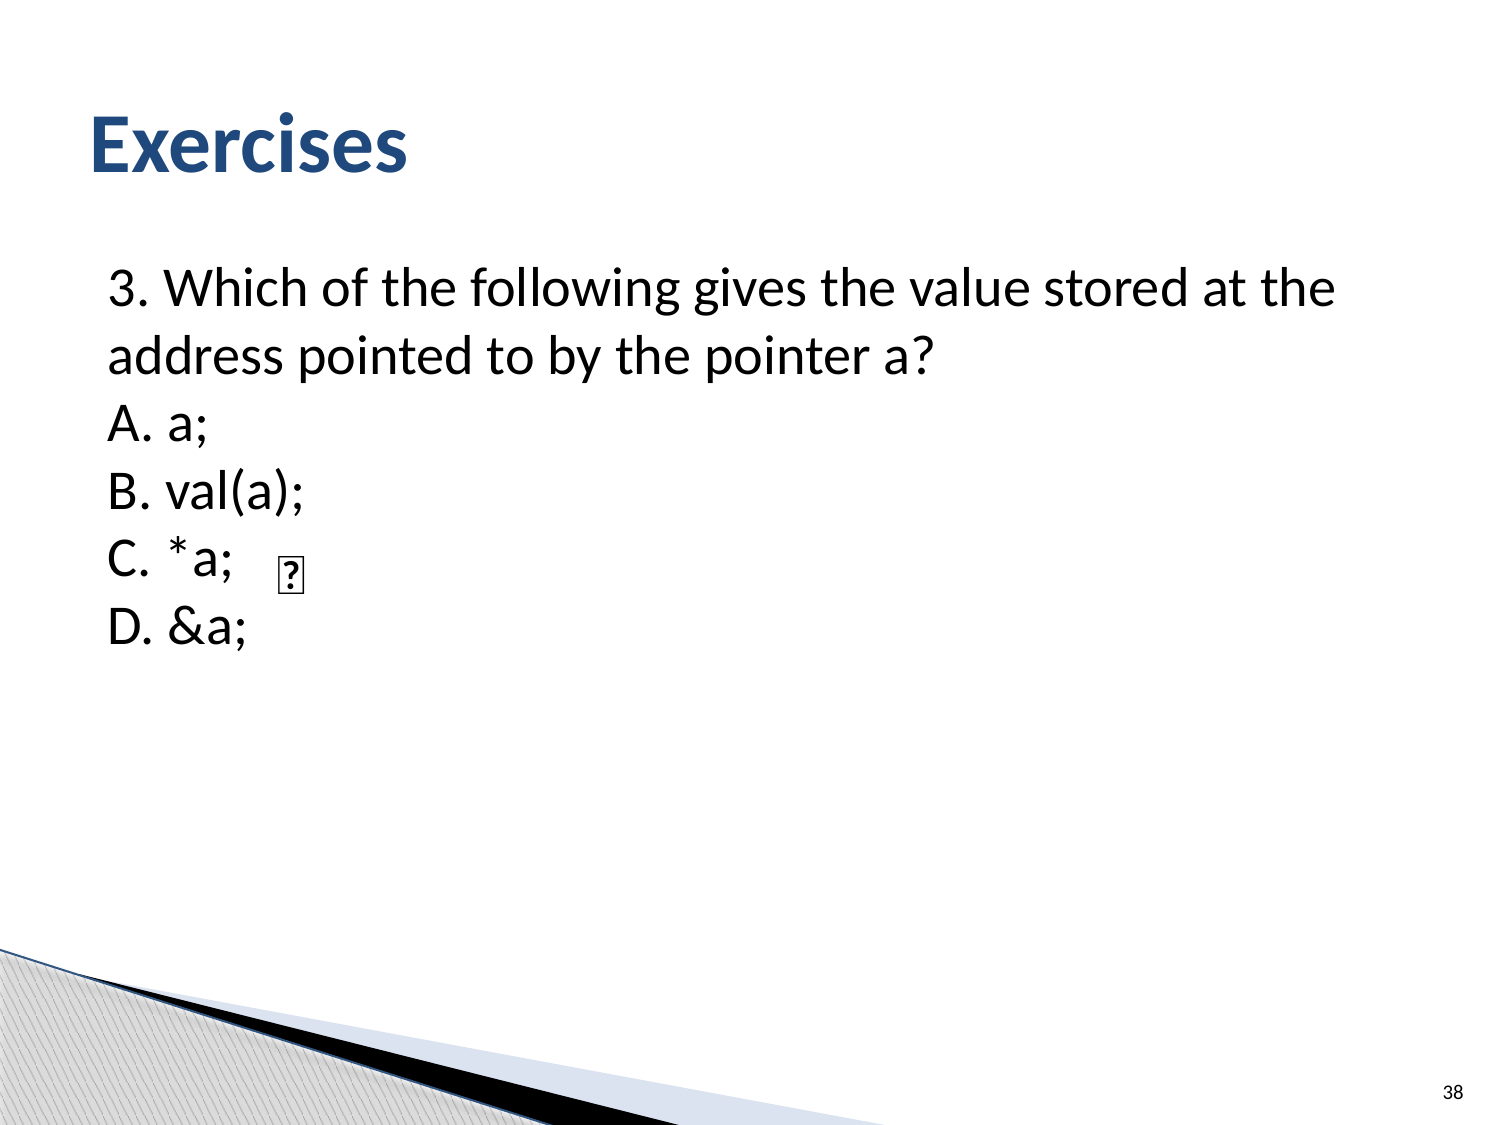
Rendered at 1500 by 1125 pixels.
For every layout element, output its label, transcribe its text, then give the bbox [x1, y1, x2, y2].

slide_number 38 [1418, 1051, 1479, 1112]
list 3. Which of the following gives the value stored at the address pointed to by the pointer a? A. a; B. val(a); C. *a; D. &a; [75, 243, 1425, 986]
title Exercises [75, 45, 1425, 233]
text_box ✅ [262, 530, 362, 614]
